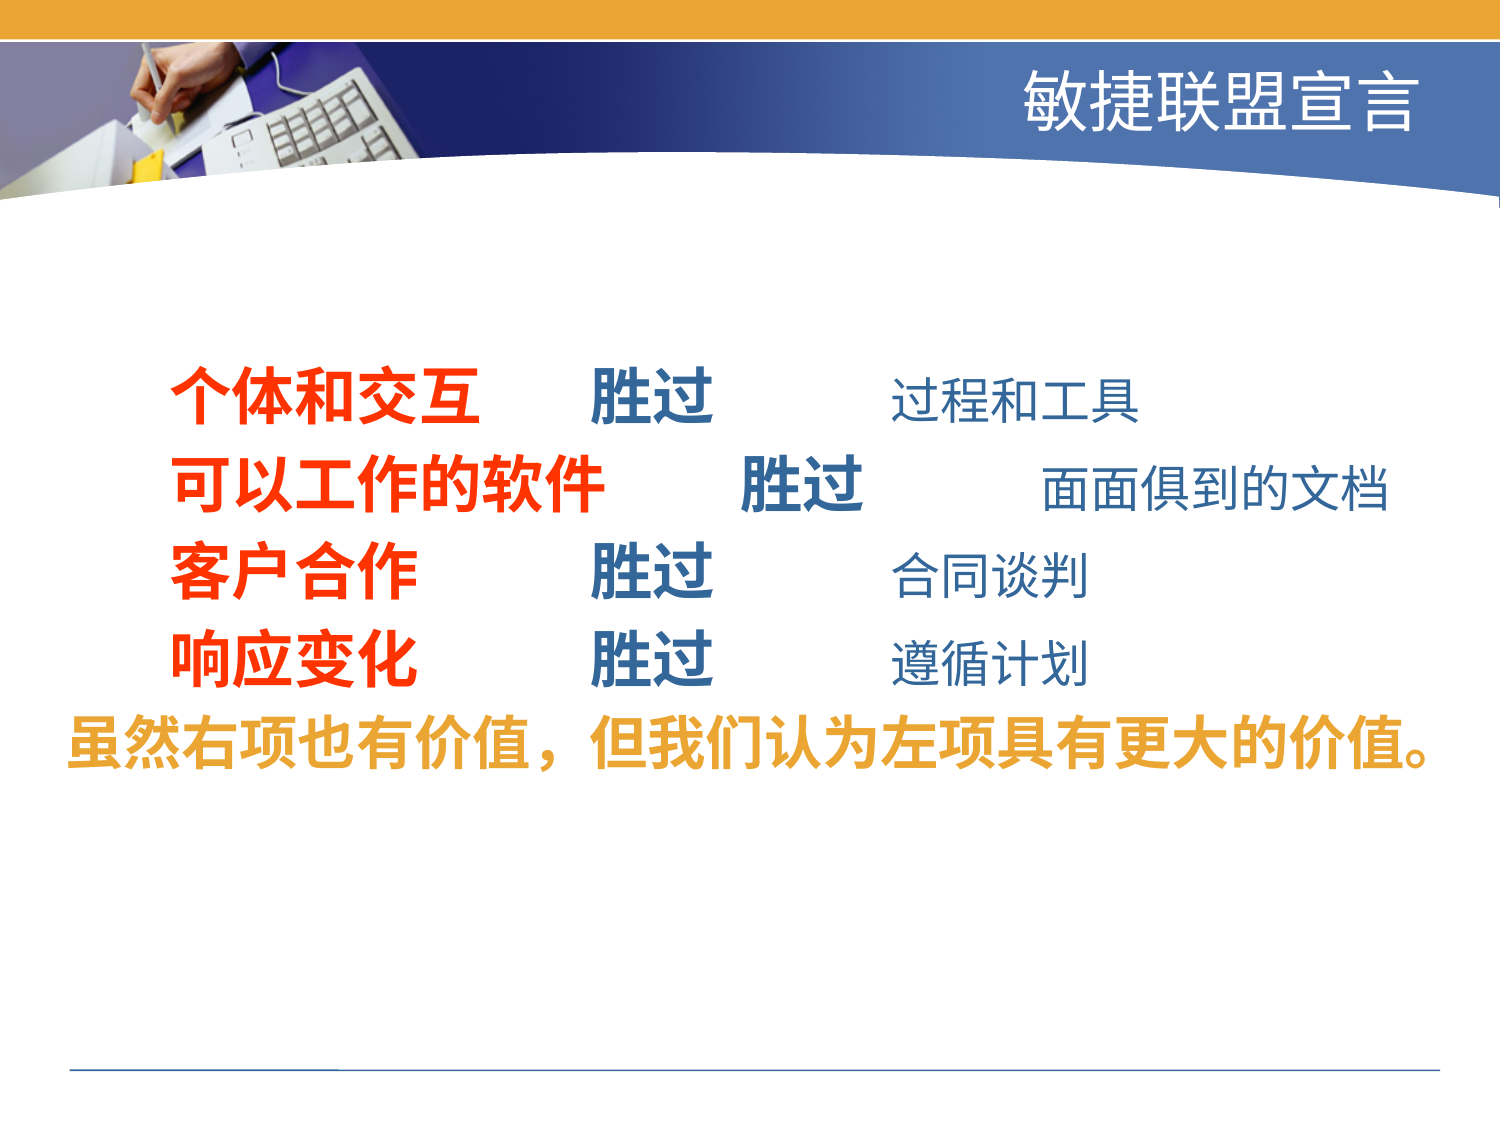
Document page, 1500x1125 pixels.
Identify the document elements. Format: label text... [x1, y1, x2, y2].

title 敏捷联盟宣言 [412, 49, 1438, 151]
footer [975, 1069, 1450, 1119]
list 个体和交互 胜过 过程和工具 可以工作的软件 胜过 面面俱到的文档 客户合作 胜过 合同谈判 响应变化 胜过 遵循计划 虽然右项也有价值，但我们认为左项具有更大的价值。 [49, 349, 1451, 906]
picture [0, 42, 1500, 199]
